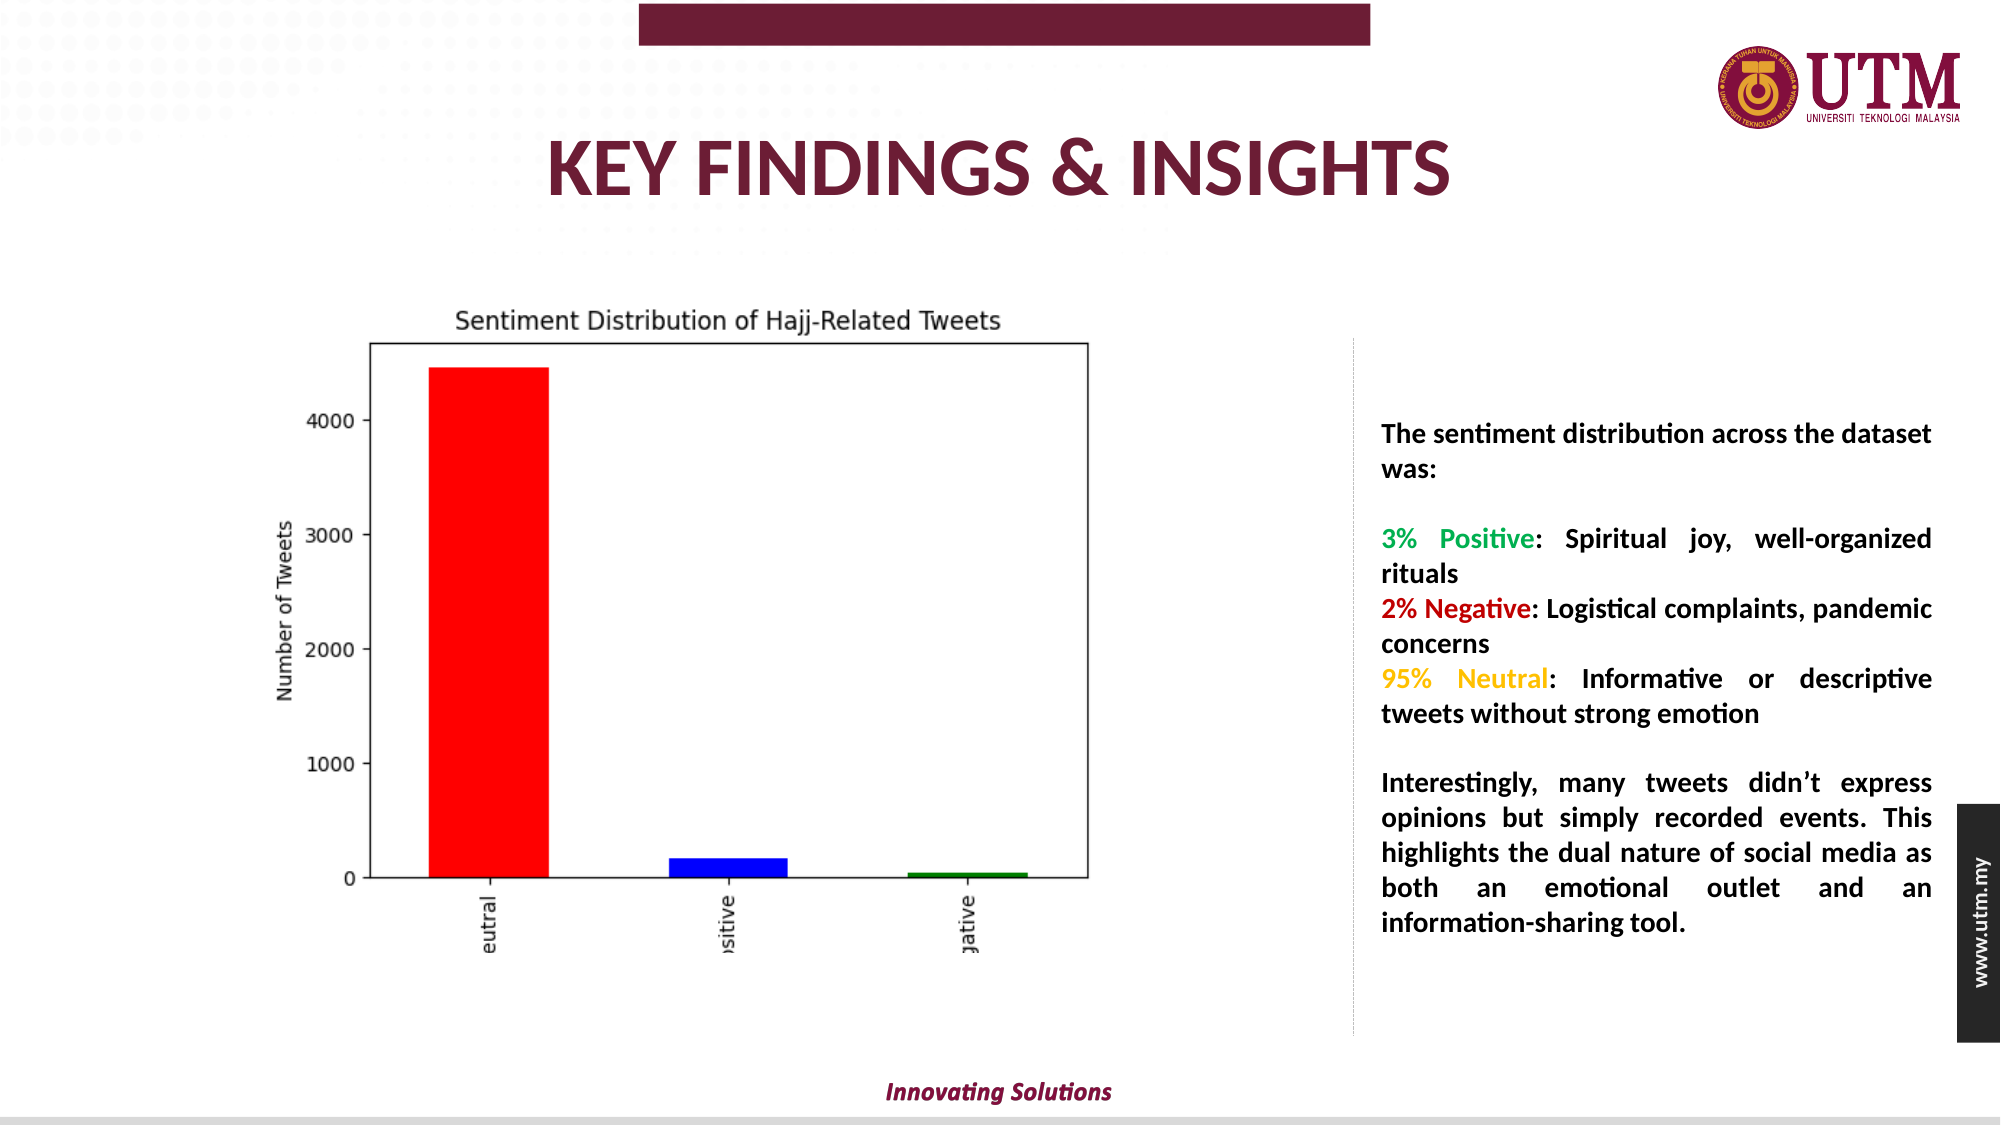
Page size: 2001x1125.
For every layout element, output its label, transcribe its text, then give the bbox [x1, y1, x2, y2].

picture [1718, 46, 1960, 129]
picture [1, 0, 1179, 953]
title KEY FINDINGS & INSIGHTS [137, 59, 1863, 278]
text_box The sentiment distribution across the dataset was: 3% Positive: Spiritual joy, well-organized rituals 2% Negative: Logistical complaints, pandemic concerns 95% Neutral: Informative or descriptive tweets without strong emotion Interestingly, many tweets didn’t express opinions but simply recorded events. This highlights the dual nature of social media as both an emotional outlet and an information-sharing tool. [1381, 406, 1933, 946]
picture [838, 1081, 1159, 1106]
